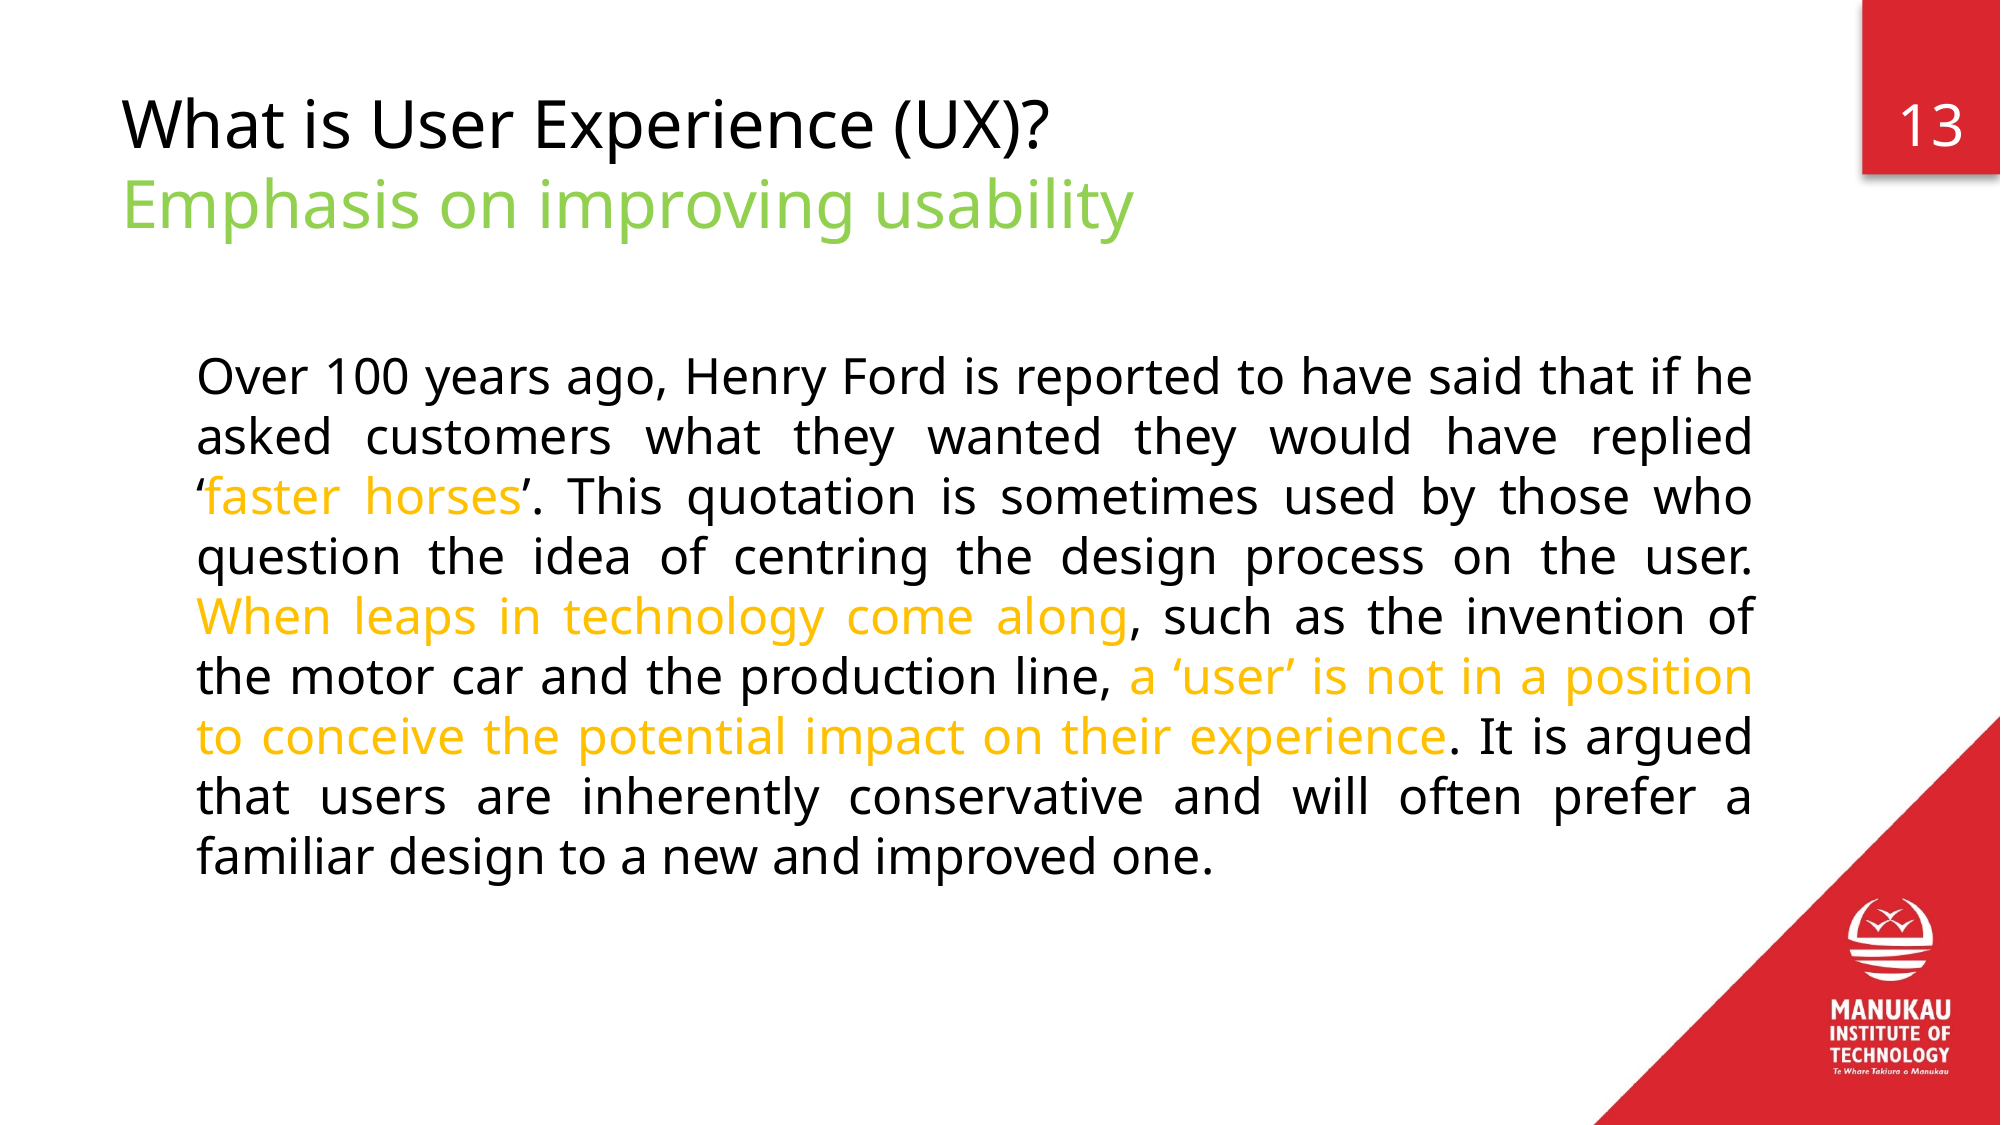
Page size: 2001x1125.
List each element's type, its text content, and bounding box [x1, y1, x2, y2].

title What is User Experience (UX)? Emphasis on improving usability [106, 74, 1649, 304]
list Over 100 years ago, Henry Ford is reported to have said that if he asked customers what they wanted they would have replied ‘faster horses’. This quotation is sometimes used by those who question the idea of centring the design process on the user. When leaps in technology come along, such as the invention of the motor car and the production line, a ‘user’ is not in a position to conceive the potential impact on their experience. It is argued that users are inherently conservative and will often prefer a familiar design to a new and improved one. [181, 336, 1770, 1025]
text_box 13 [1862, 0, 2000, 175]
picture [1593, 715, 2000, 1125]
